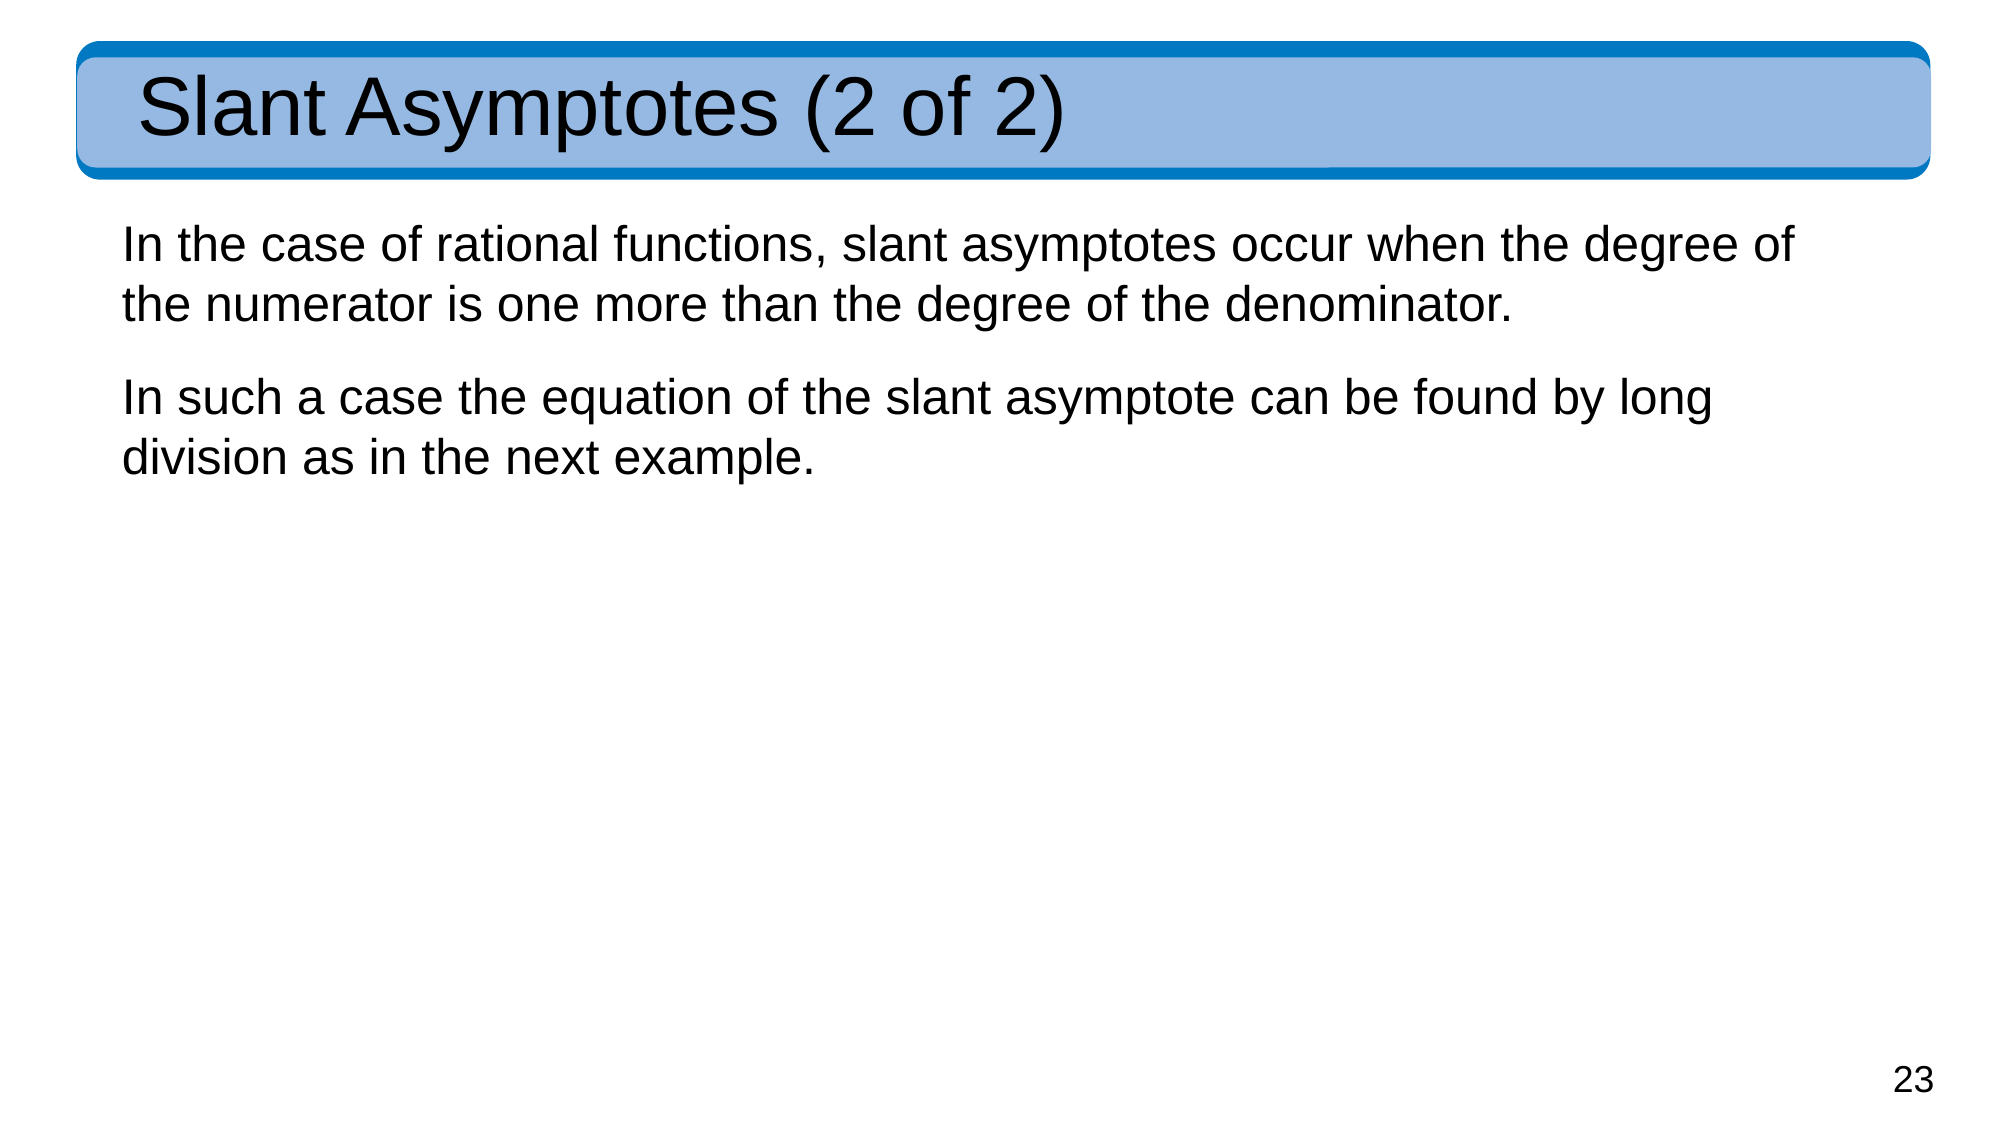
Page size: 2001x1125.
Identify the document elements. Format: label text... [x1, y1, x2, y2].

list In the case of rational functions, slant asymptotes occur when the degree of the numerator is one more than the degree of the denominator. In such a case the equation of the slant asymptote can be found by long division as in the next example. [121, 211, 1880, 632]
title Slant Asymptotes (2 of 2) [137, 63, 1863, 174]
